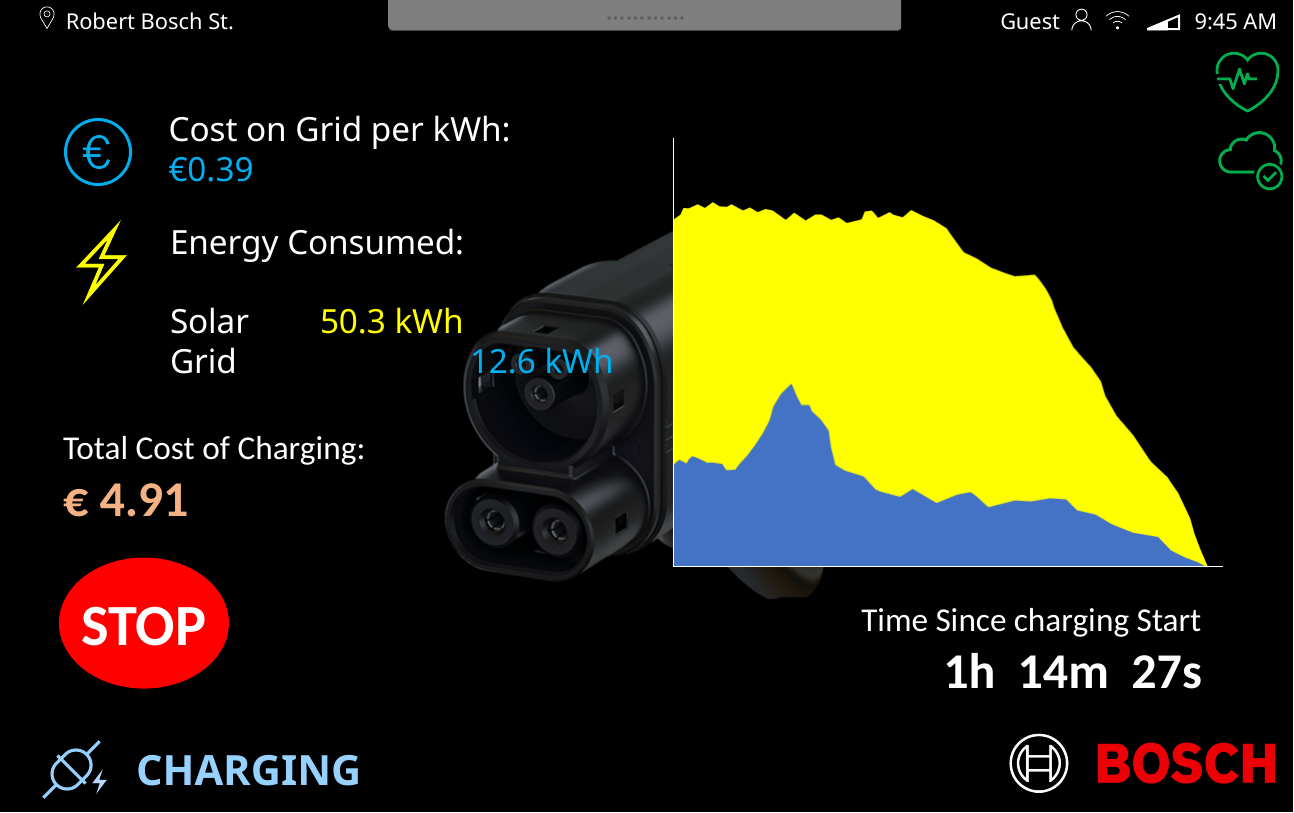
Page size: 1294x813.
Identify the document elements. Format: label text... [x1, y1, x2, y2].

picture [387, 0, 902, 31]
text_box Energy Consumed: Solar 50.3 kWh Grid 12.6 kWh [155, 213, 386, 388]
picture [1209, 42, 1286, 119]
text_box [53, 557, 235, 689]
text_box Time Since charging Start 1h 14m 27s [846, 590, 1217, 706]
text_box 9:45 AM [1179, 0, 1293, 41]
picture [1218, 131, 1285, 192]
picture [49, 213, 150, 314]
text_box Cost on Grid per kWh: €0.39 [153, 100, 535, 195]
picture [386, 145, 908, 668]
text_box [1147, 15, 1180, 30]
picture [57, 111, 139, 193]
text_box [33, 0, 345, 42]
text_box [961, 0, 1098, 43]
picture [674, 145, 1208, 566]
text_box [29, 727, 121, 812]
text_box CHARGING [121, 736, 549, 802]
text_box Total Cost of Charging: € 4.91 [48, 418, 382, 534]
picture [1103, 5, 1132, 34]
picture [1008, 730, 1287, 797]
